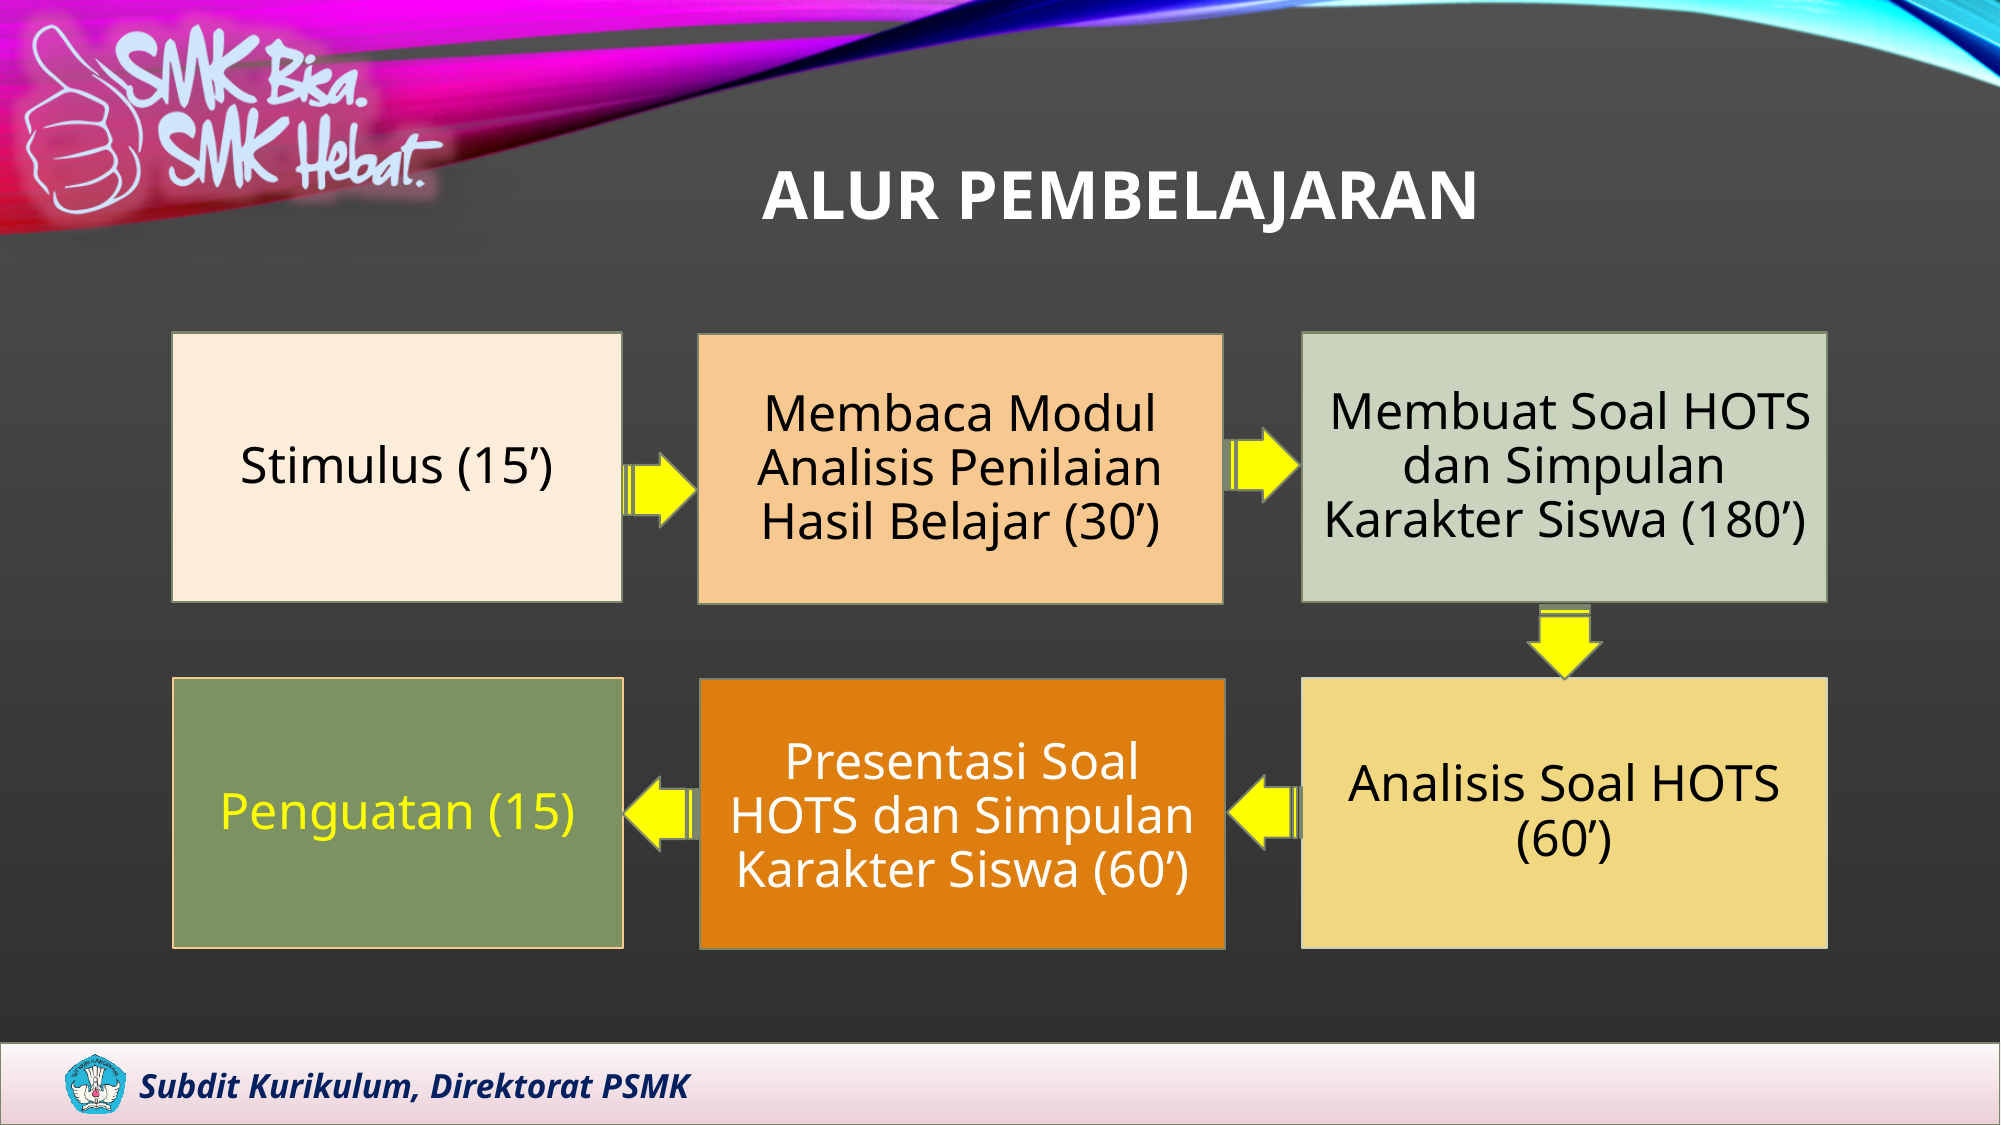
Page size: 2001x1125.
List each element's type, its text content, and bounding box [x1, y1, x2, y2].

text_box [621, 451, 698, 529]
text_box Analisis Soal HOTS (60’) [1301, 677, 1828, 949]
text_box [1224, 426, 1301, 504]
text_box [1526, 604, 1604, 681]
text_box Penguatan (15) [172, 677, 624, 949]
text_box [1299, 786, 1303, 839]
text_box [621, 775, 699, 853]
picture [1890, 0, 2000, 75]
text_box Stimulus (15’) [171, 331, 623, 603]
picture [1910, 0, 2000, 45]
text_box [50, 1038, 703, 1125]
text_box Membaca Modul Analisis Penilaian Hasil Belajar (30’) [697, 333, 1224, 605]
text_box Presentasi Soal HOTS dan Simpulan Karakter Siswa (60’) [699, 678, 1226, 950]
text_box Membuat Soal HOTS dan Simpulan Karakter Siswa (180’) [1301, 331, 1828, 603]
title ALUR PEMBELAJARAN [599, 116, 1645, 281]
picture [0, 0, 2000, 237]
text_box [1226, 773, 1298, 851]
